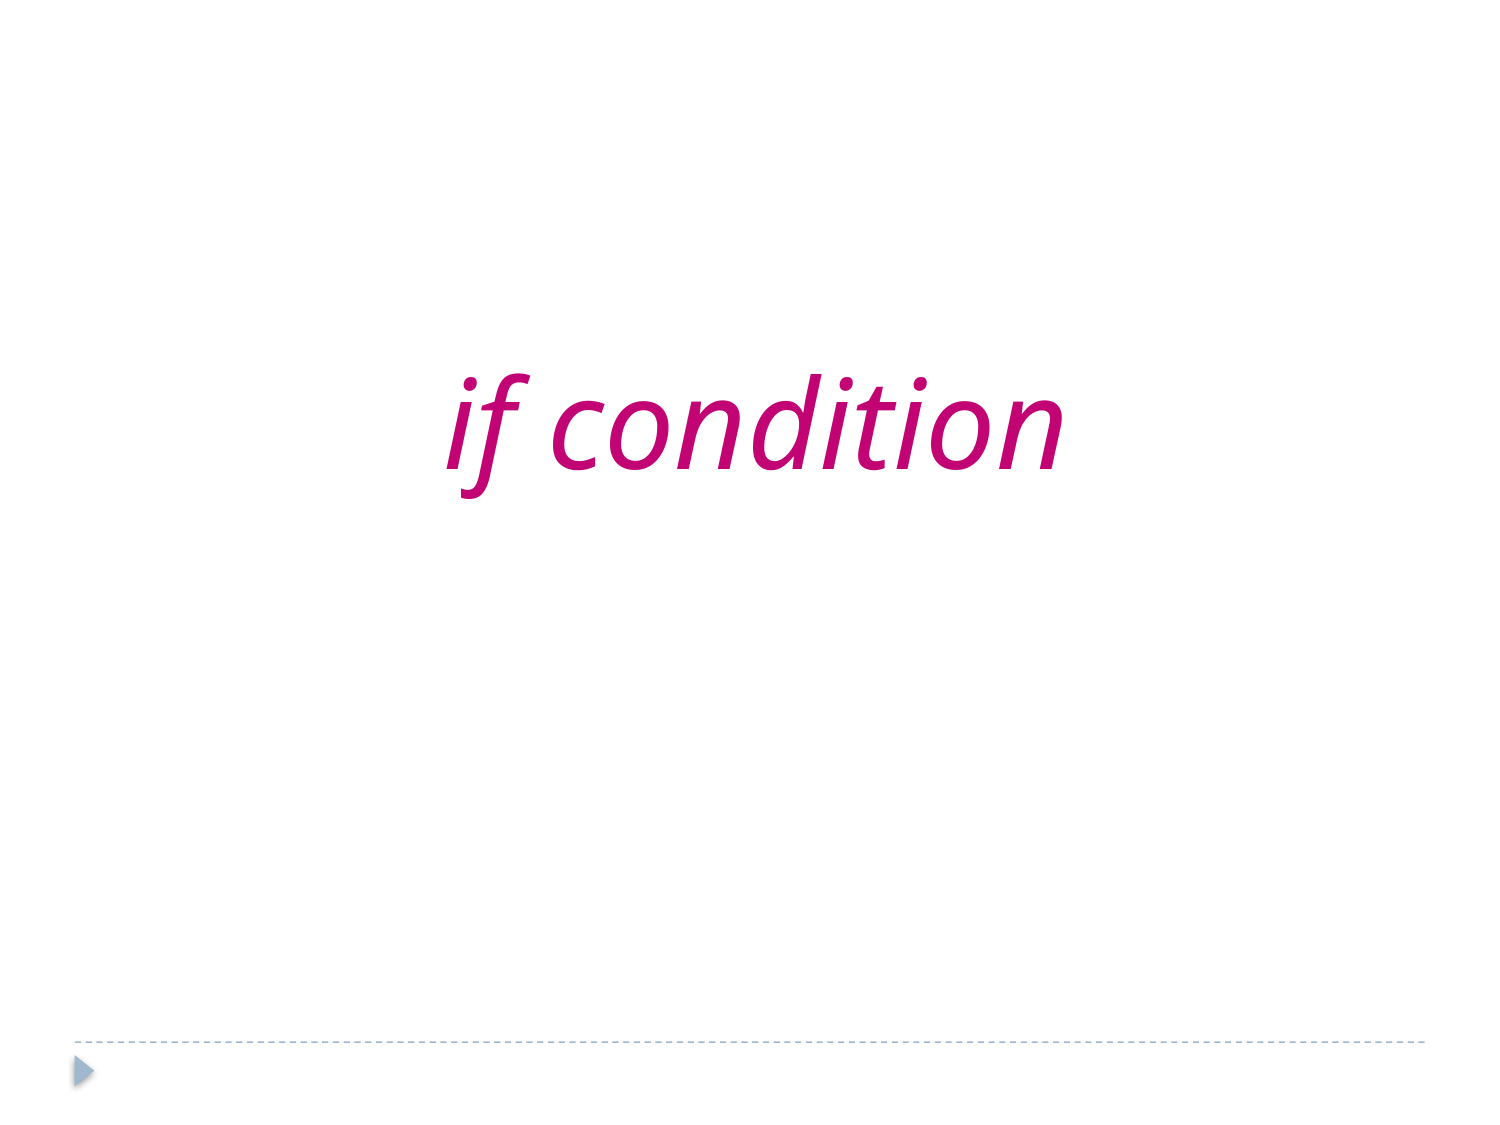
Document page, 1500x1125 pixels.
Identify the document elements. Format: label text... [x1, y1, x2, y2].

text_box if condition [24, 337, 1488, 503]
